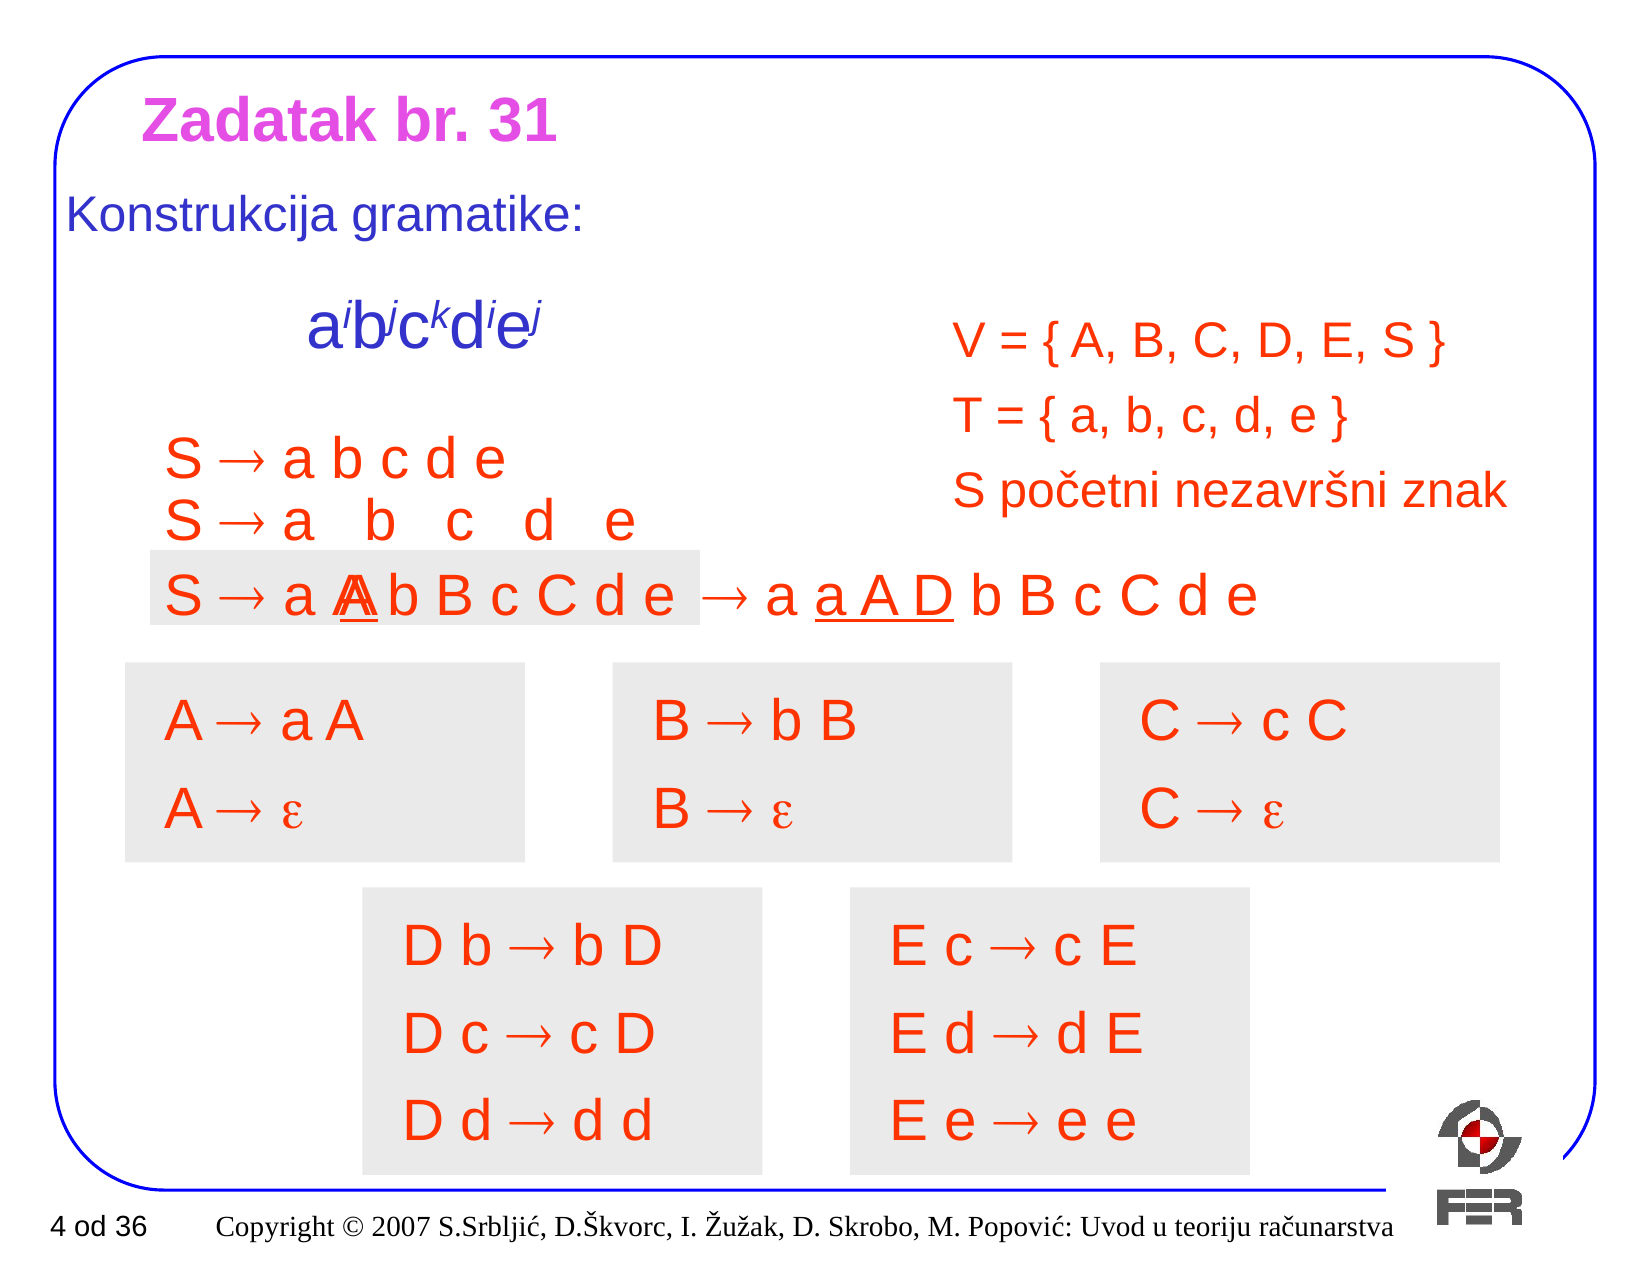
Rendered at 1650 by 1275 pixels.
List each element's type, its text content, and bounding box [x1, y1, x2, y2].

text_box C  e [1125, 762, 1463, 850]
text_box E e  e e [875, 1074, 1213, 1163]
text_box A  e [150, 762, 488, 850]
text_box C  c C [1125, 674, 1463, 762]
text_box B  e [637, 762, 975, 850]
text_box S početni nezavršni znak [937, 449, 1638, 538]
text_box A [324, 549, 388, 625]
text_box D c  c D [387, 987, 725, 1074]
text_box B  b B E [637, 674, 975, 762]
text_box [612, 662, 1013, 863]
title Zadatak br. 31 [125, 75, 1528, 158]
text_box [849, 887, 1250, 1175]
text_box aibjckdiej [291, 274, 556, 370]
text_box S  a A b B c C d e [388, 549, 687, 625]
text_box E c  c E [875, 899, 1213, 987]
text_box [1100, 662, 1500, 863]
text_box Konstrukcija gramatike: [50, 162, 750, 250]
text_box  a a A D b B c C d e [687, 549, 1313, 625]
text_box S  a b c d e [149, 474, 688, 525]
text_box E d  d E [875, 987, 1213, 1074]
text_box S  a A b B c C d e [150, 549, 324, 625]
text_box [125, 662, 525, 863]
text_box S  a b c d e [149, 412, 832, 500]
picture [1437, 1099, 1522, 1225]
text_box [362, 887, 763, 1175]
text_box D b  b D [387, 899, 725, 987]
text_box T = { a, b, c, d, e } [937, 374, 1500, 449]
text_box V = { A, B, C, D, E, S } [937, 299, 1500, 374]
text_box A  a A D [150, 674, 488, 762]
text_box D d  d d [387, 1074, 725, 1163]
